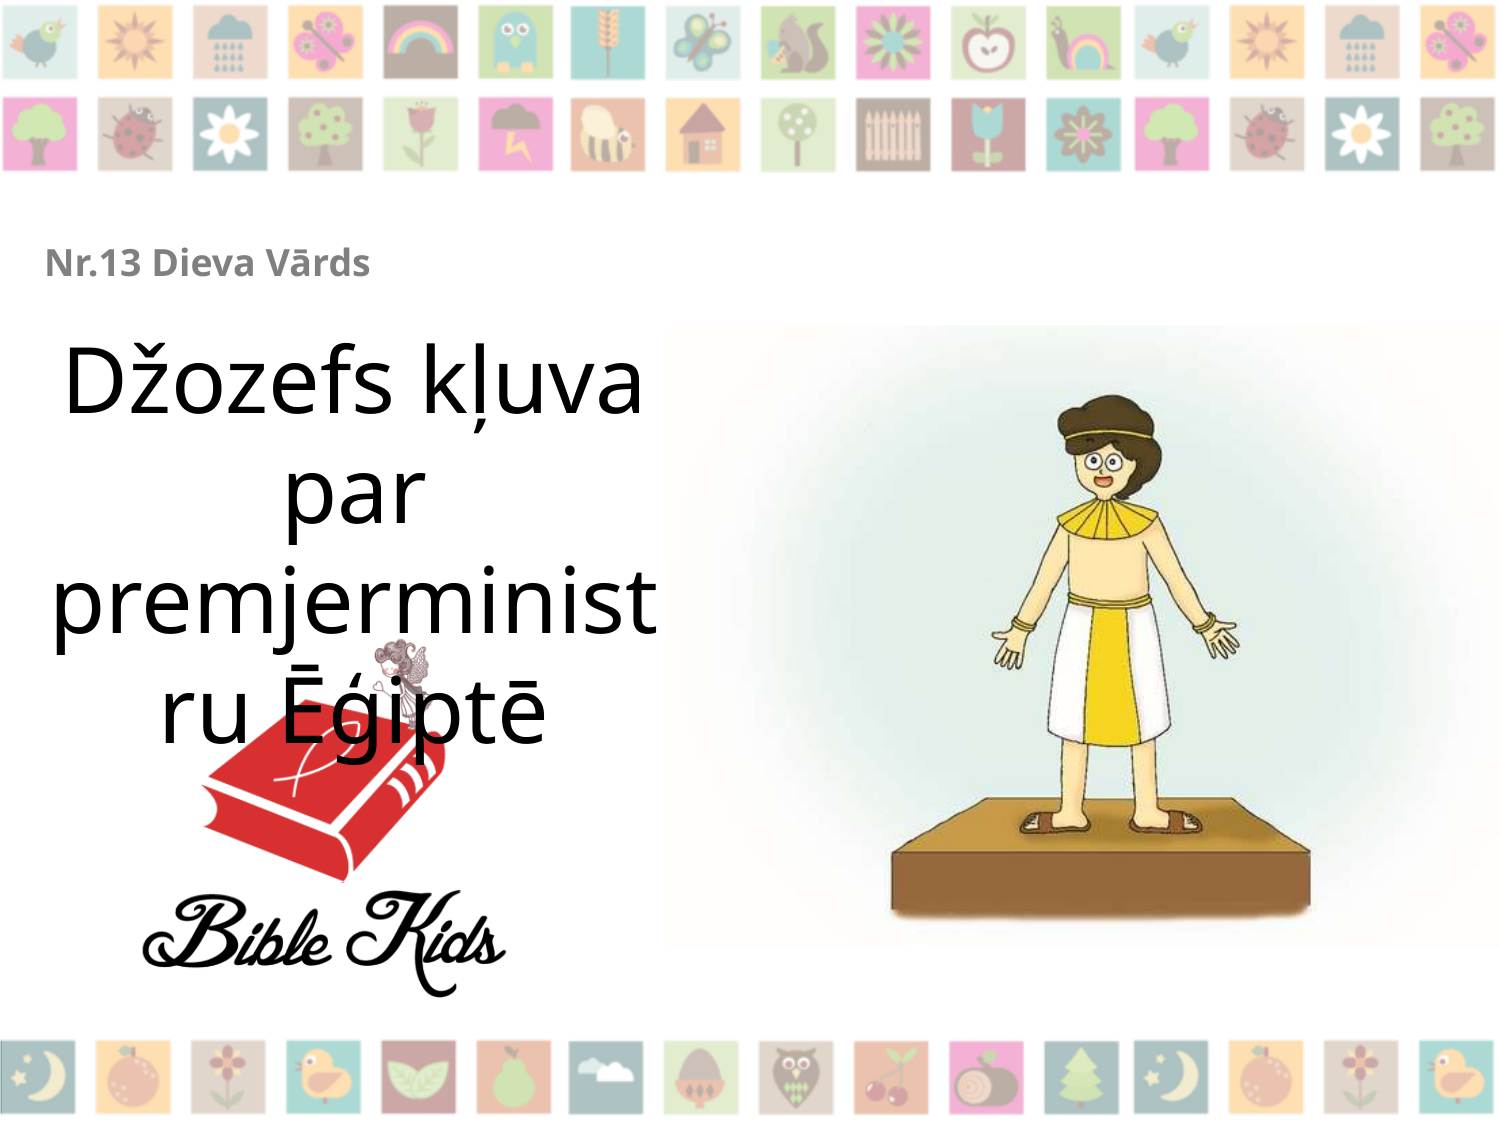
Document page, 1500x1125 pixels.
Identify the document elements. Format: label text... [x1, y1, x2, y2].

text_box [0, 1028, 1500, 1118]
picture [666, 325, 1500, 948]
text_box Nr.13 Dieva Vārds [29, 231, 543, 292]
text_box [0, 3, 1500, 181]
text_box Džozefs kļuva par premjerministru Ēģiptē [29, 314, 680, 769]
picture [117, 600, 544, 1027]
